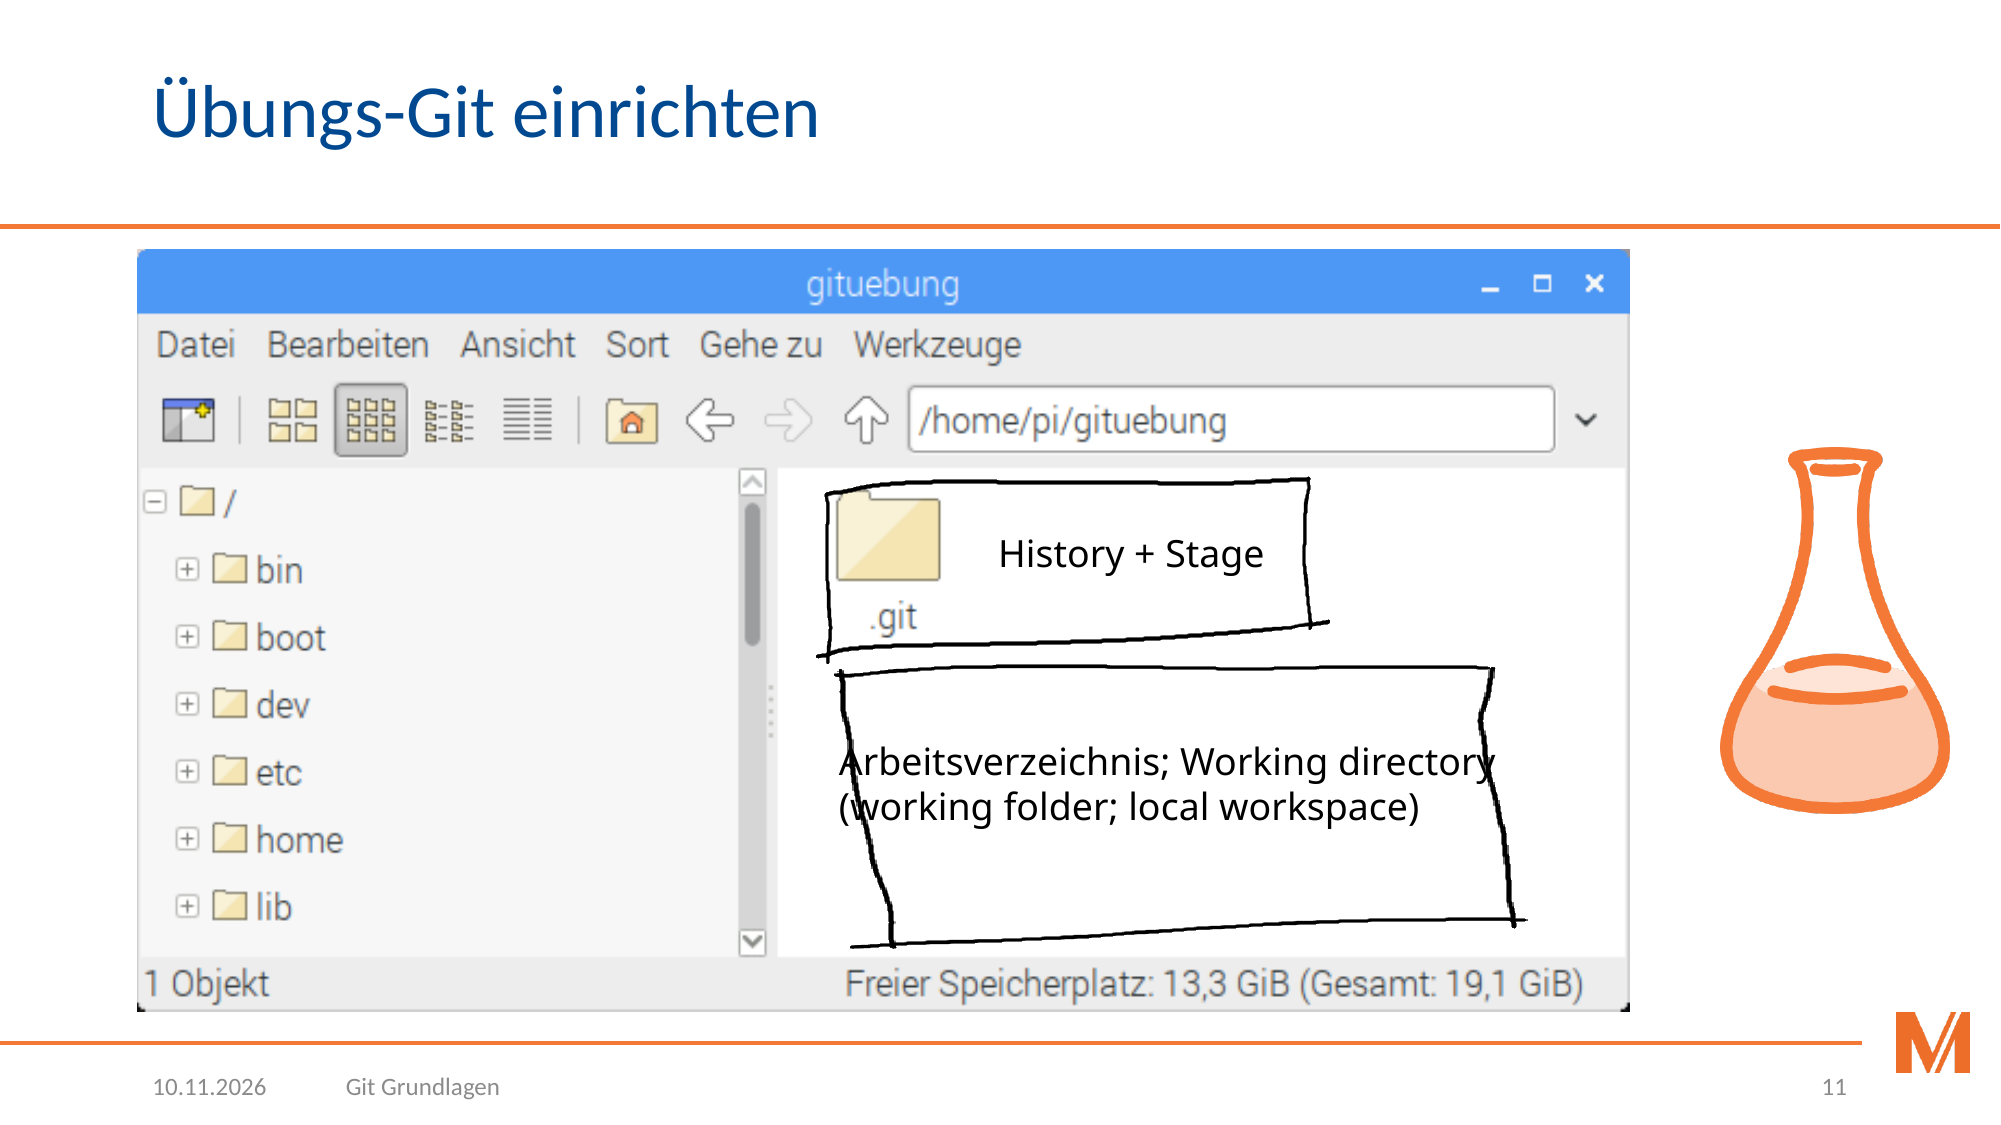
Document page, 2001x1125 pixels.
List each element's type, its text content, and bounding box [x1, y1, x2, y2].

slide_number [137, 1055, 313, 1116]
title Übungs-Git einrichten [137, 24, 1863, 203]
footer Git Grundlagen [330, 1055, 1721, 1116]
picture [1720, 447, 1950, 814]
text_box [137, 249, 1630, 1012]
slide_number 11 [1743, 1055, 1863, 1116]
picture [1896, 1012, 1970, 1073]
